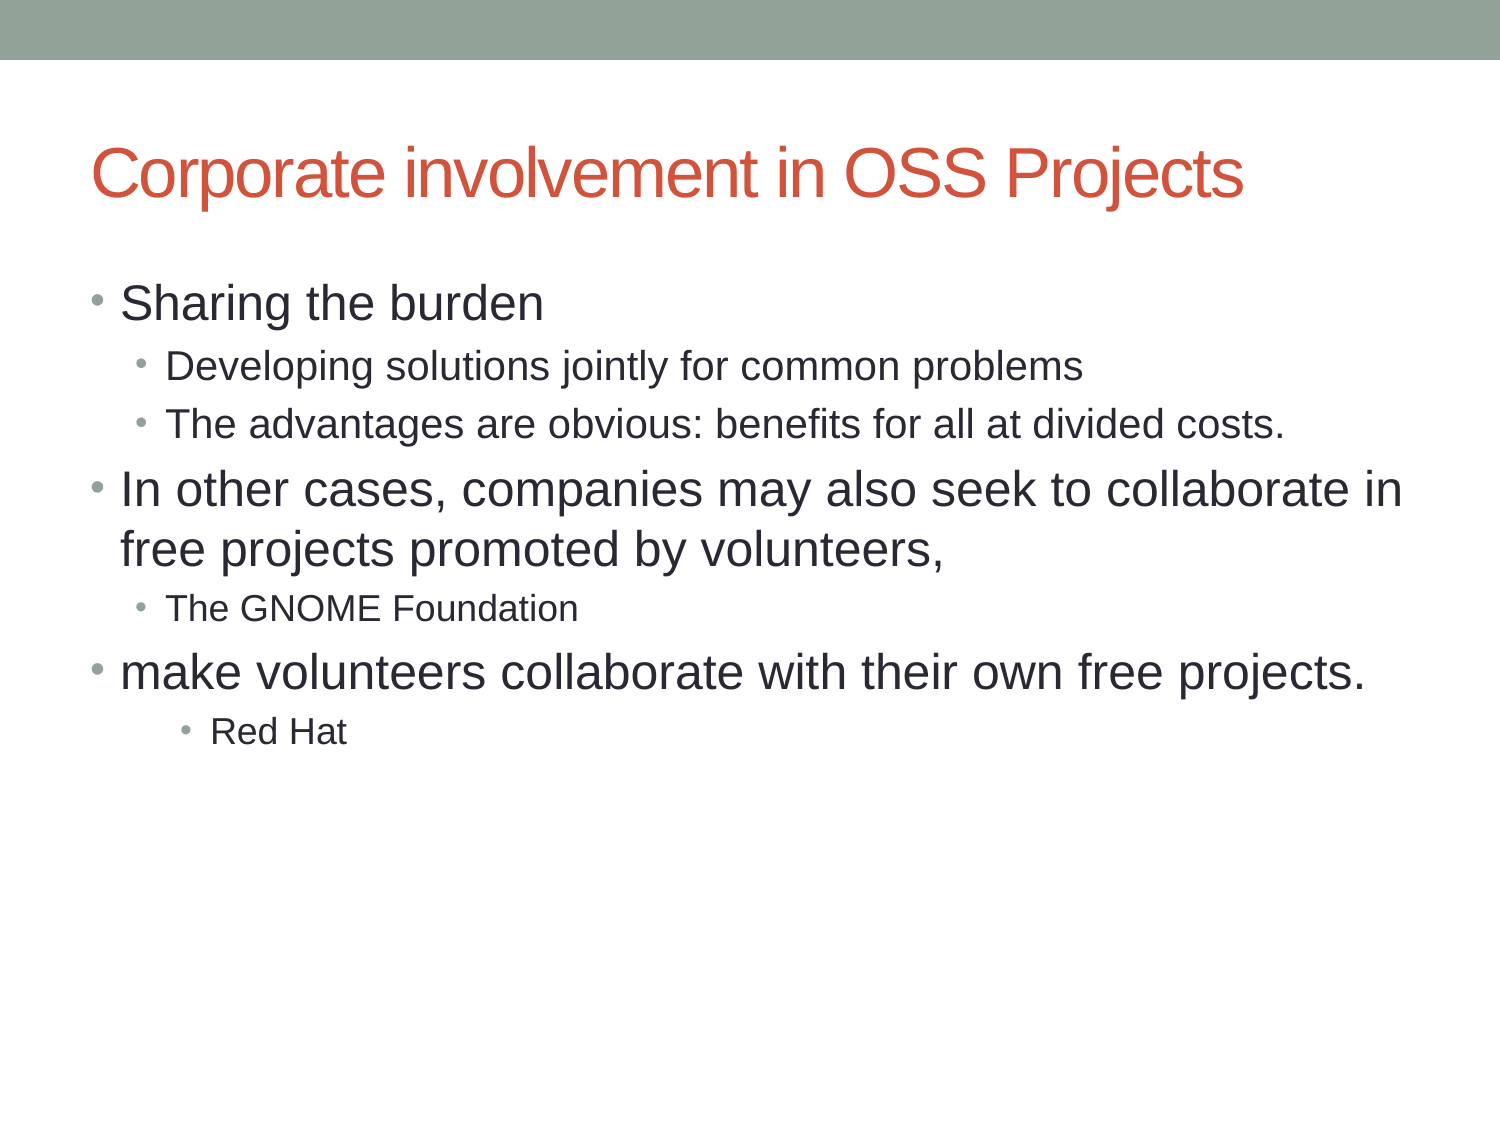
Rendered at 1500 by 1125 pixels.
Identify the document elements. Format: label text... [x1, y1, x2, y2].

list Sharing the burden Developing solutions jointly for common problems The advantages are obvious: benefits for all at divided costs. In other cases, companies may also seek to collaborate in free projects promoted by volunteers, The GNOME Foundation make volunteers collaborate with their own free projects. Red Hat [75, 262, 1425, 1063]
title Corporate involvement in OSS Projects [75, 87, 1425, 250]
